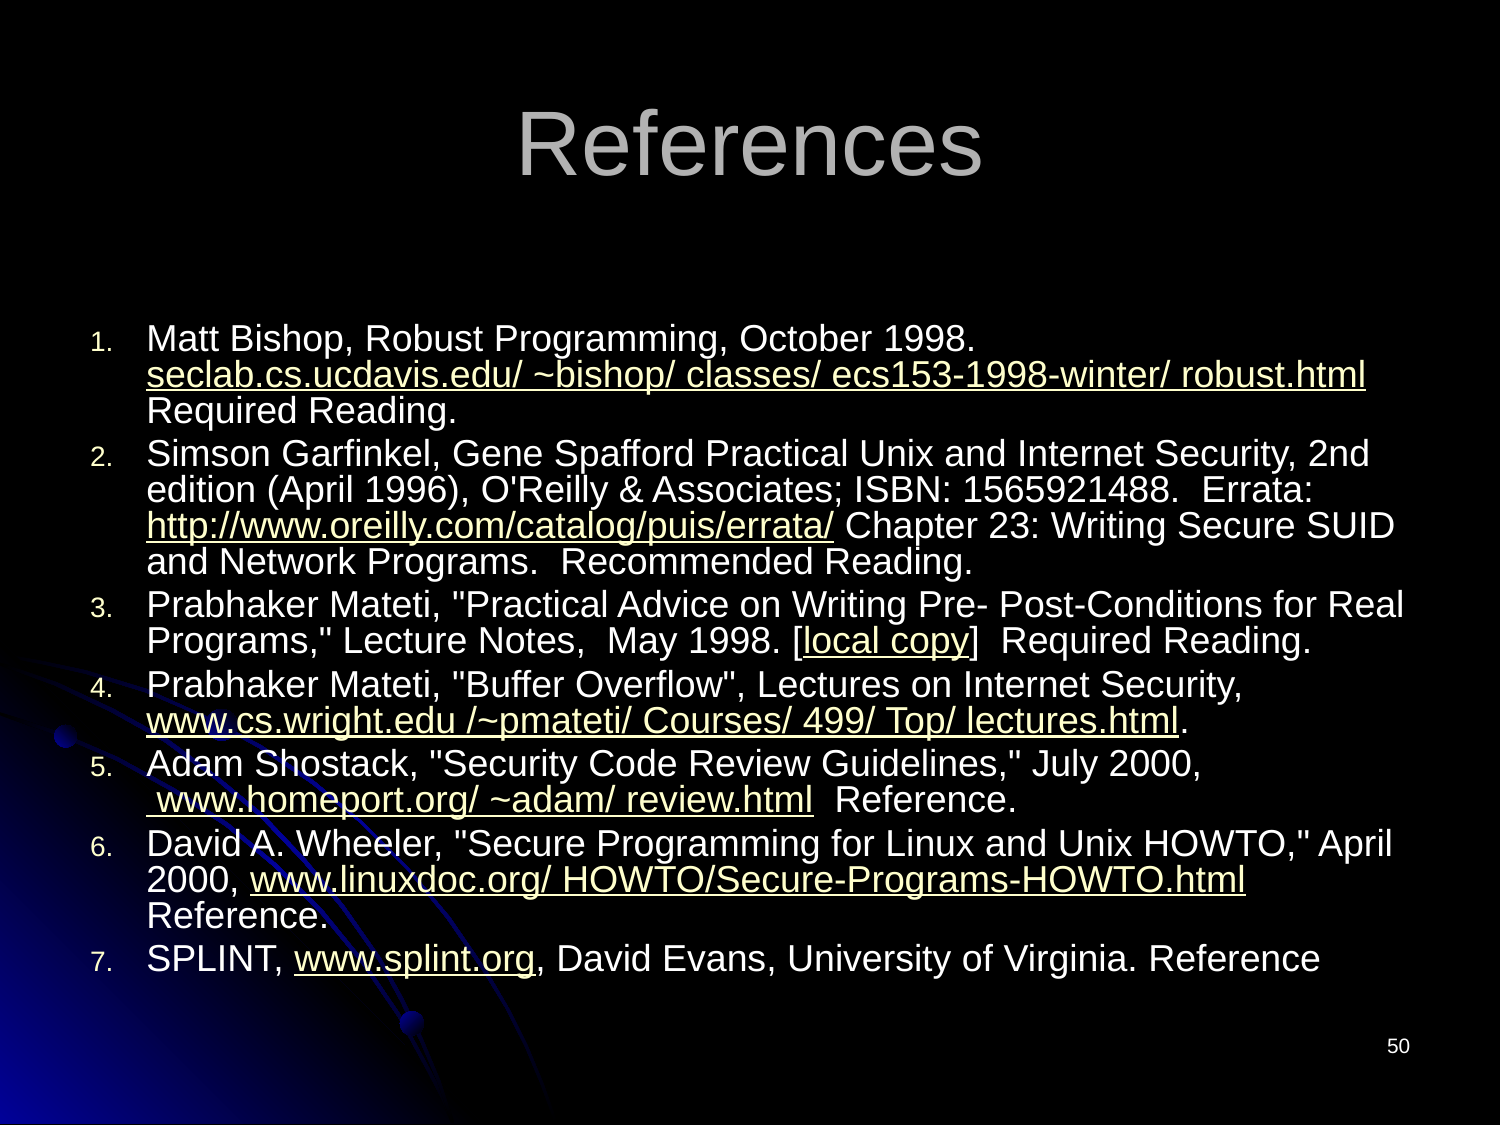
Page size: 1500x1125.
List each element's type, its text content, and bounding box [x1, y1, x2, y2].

list Matt Bishop, Robust Programming, October 1998. seclab.cs.ucdavis.edu/ ~bishop/ classes/ ecs153-1998-winter/ robust.html Required Reading. Simson Garfinkel, Gene Spafford Practical Unix and Internet Security, 2nd edition (April 1996), O'Reilly & Associates; ISBN: 1565921488. Errata: http://www.oreilly.com/catalog/puis/errata/ Chapter 23: Writing Secure SUID and Network Programs. Recommended Reading. Prabhaker Mateti, "Practical Advice on Writing Pre- Post-Conditions for Real Programs," Lecture Notes, May 1998. [local copy] Required Reading. Prabhaker Mateti, "Buffer Overflow", Lectures on Internet Security, www.cs.wright.edu /~pmateti/ Courses/ 499/ Top/ lectures.html. Adam Shostack, "Security Code Review Guidelines," July 2000, www.homeport.org/ ~adam/ review.html Reference. David A. Wheeler, "Secure Programming for Linux and Unix HOWTO," April 2000, www.linuxdoc.org/ HOWTO/Secure-Programs-HOWTO.html Reference. SPLINT, www.splint.org, David Evans, University of Virginia. Reference [74, 262, 1426, 1006]
title References [74, 45, 1426, 233]
slide_number 50 [1074, 1024, 1426, 1101]
